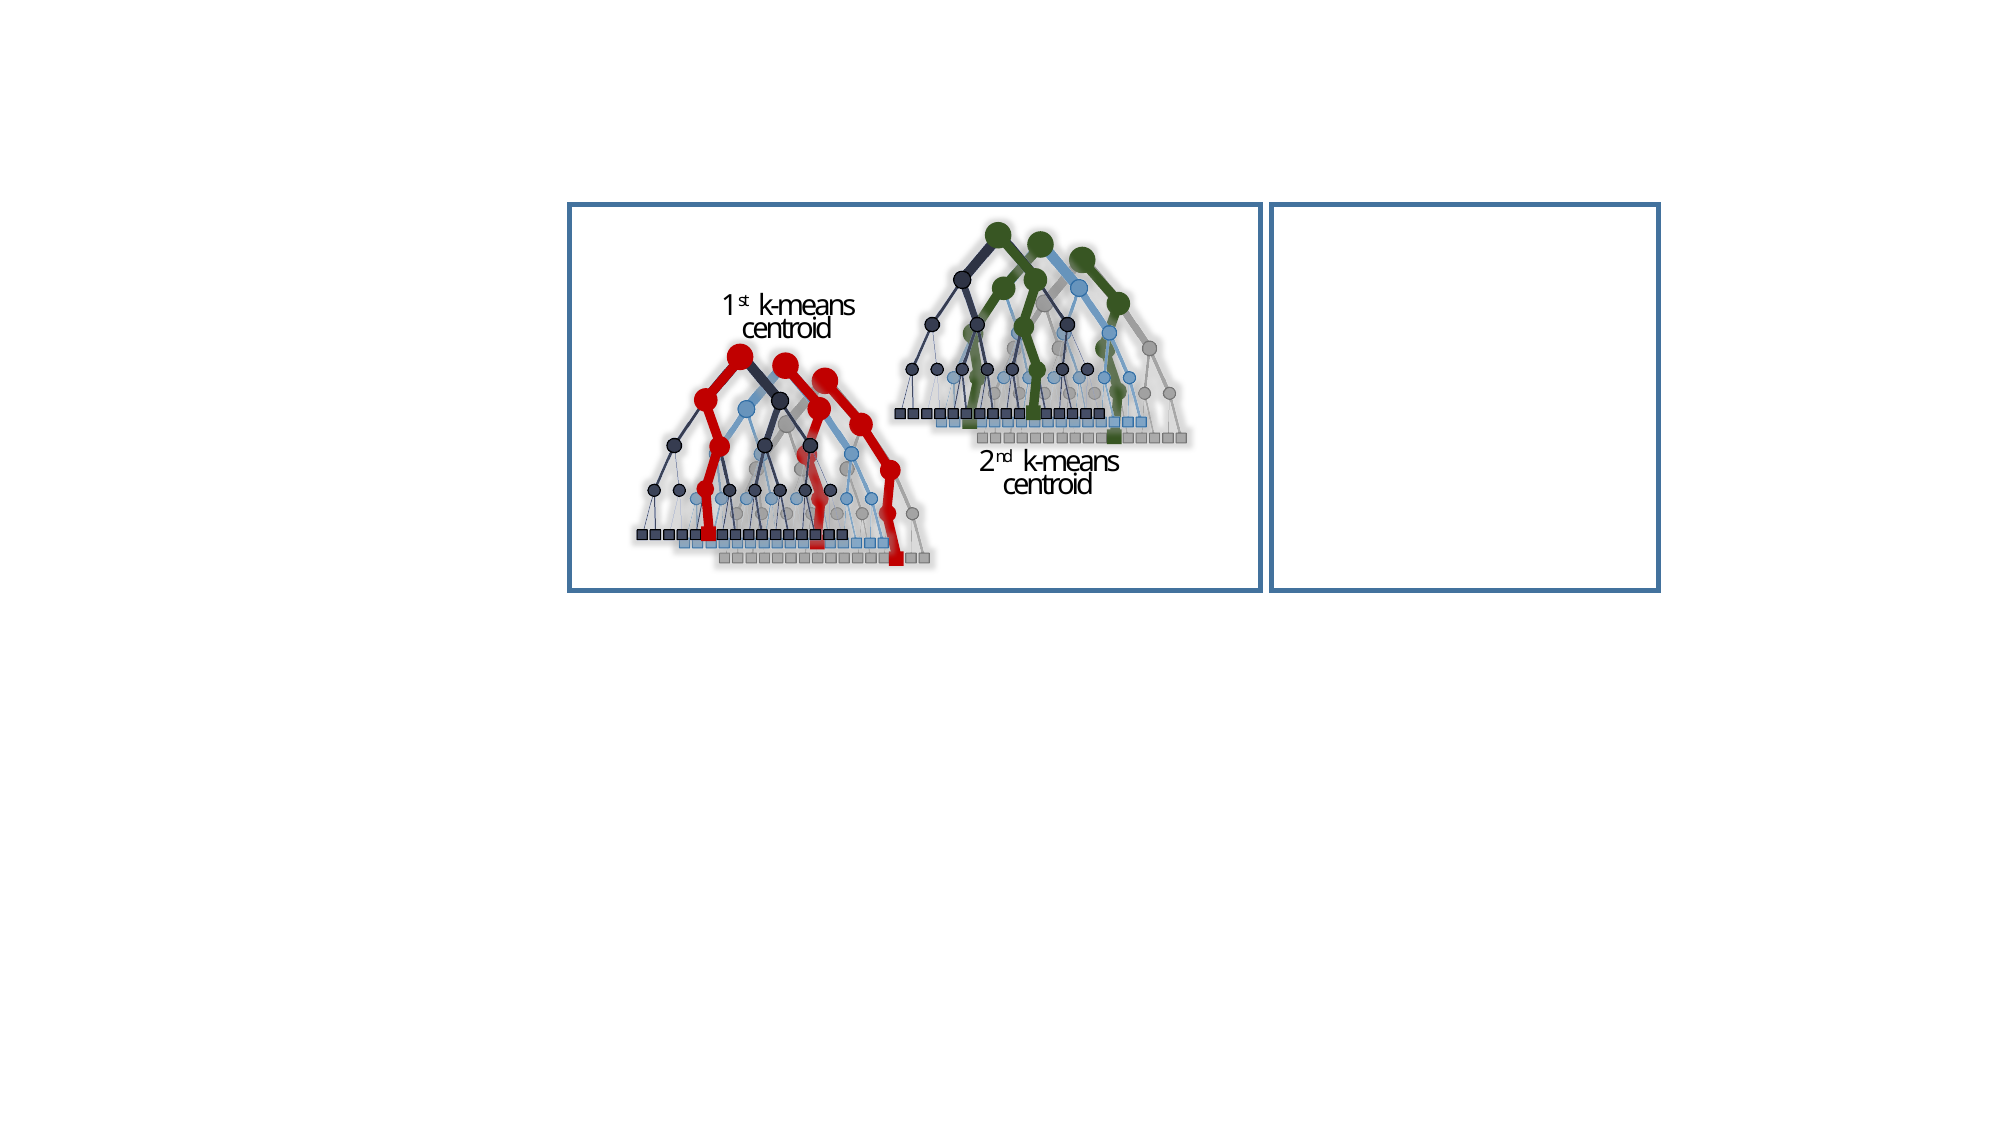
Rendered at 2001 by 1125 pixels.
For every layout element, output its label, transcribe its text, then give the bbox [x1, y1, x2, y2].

text_box [569, 203, 1261, 592]
text_box [1271, 203, 1660, 592]
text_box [633, 337, 935, 568]
text_box 2nd k-means centroid [941, 447, 1156, 508]
text_box 1st k-means centroid [681, 291, 890, 337]
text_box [890, 216, 1192, 447]
